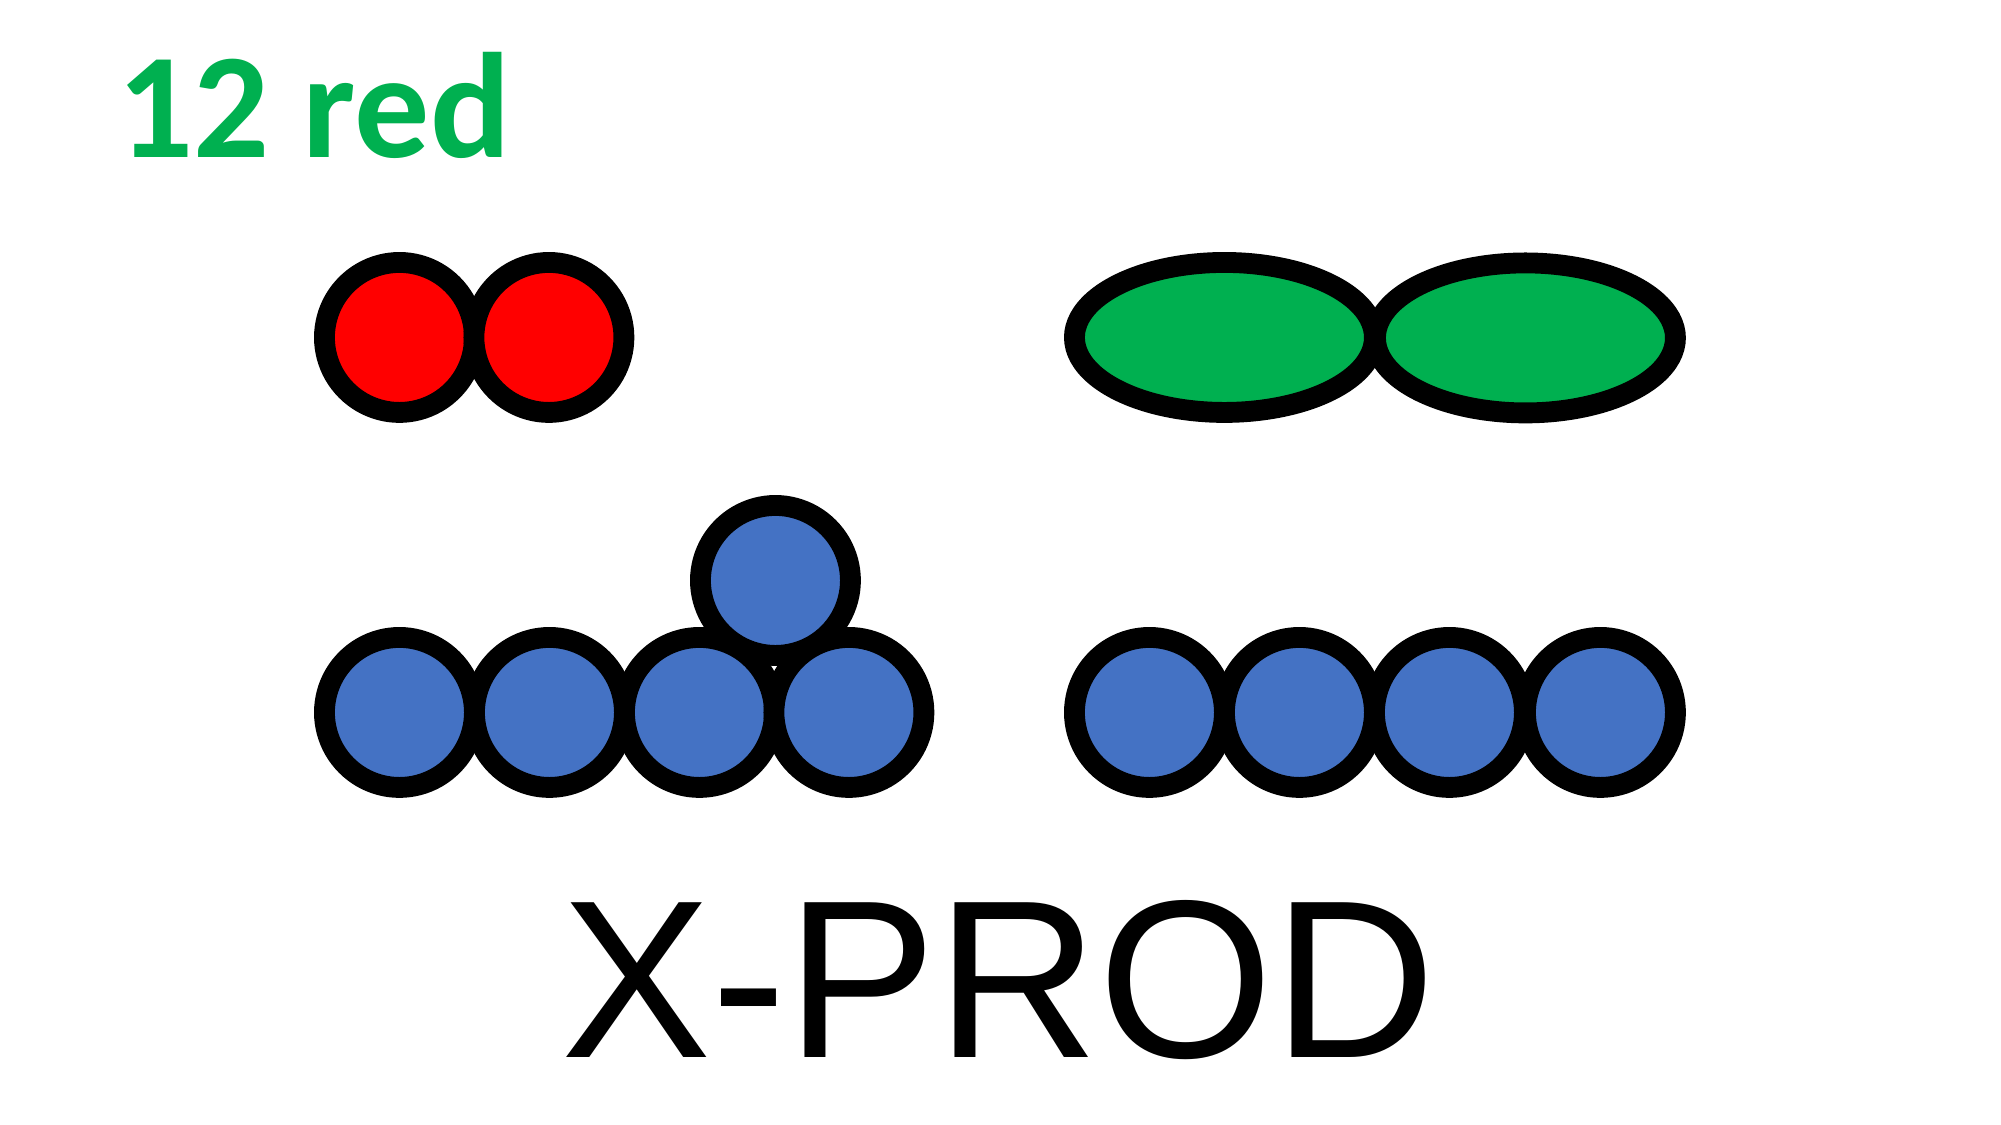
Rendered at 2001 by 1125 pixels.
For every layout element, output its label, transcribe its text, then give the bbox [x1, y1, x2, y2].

text_box [772, 636, 925, 789]
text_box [1074, 262, 1676, 413]
text_box [473, 636, 624, 789]
text_box [699, 504, 852, 657]
text_box X-PROD [547, 825, 1452, 1111]
text_box 12 red [102, 0, 526, 195]
text_box [623, 636, 774, 789]
text_box [1073, 636, 1224, 789]
text_box [1223, 636, 1374, 789]
text_box [1373, 636, 1525, 789]
text_box [323, 636, 474, 789]
text_box [1524, 636, 1677, 789]
text_box [323, 261, 474, 414]
text_box [472, 261, 625, 414]
